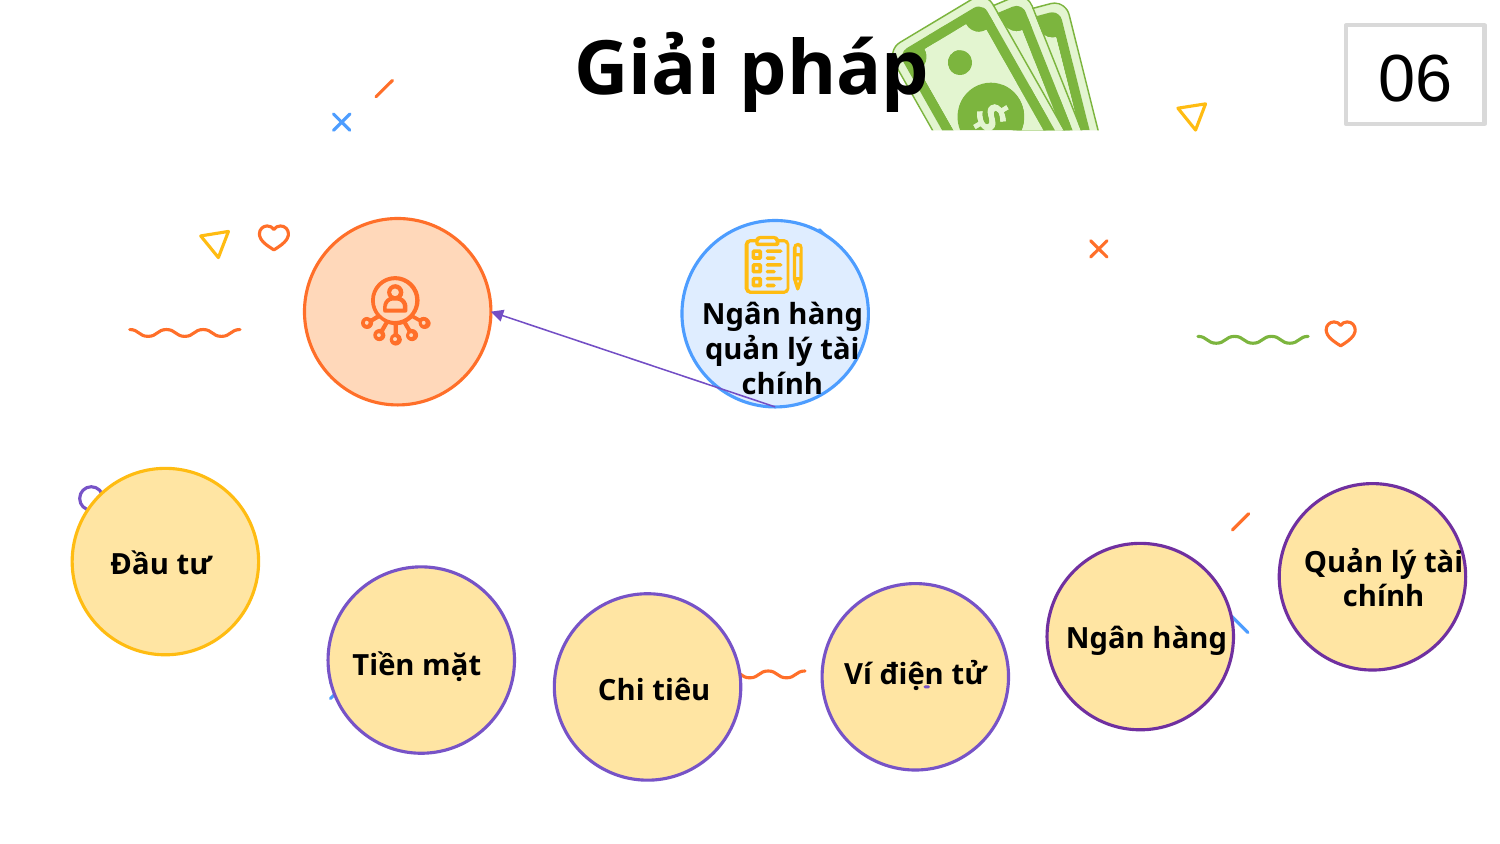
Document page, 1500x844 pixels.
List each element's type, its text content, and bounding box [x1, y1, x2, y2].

text_box [1346, 483, 1460, 544]
text_box Quản lý tài chính [1346, 544, 1487, 611]
text_box [827, 707, 1004, 771]
text_box [78, 596, 124, 646]
text_box Ngân hàng [1043, 660, 1250, 670]
text_box Chi tiêu [551, 660, 758, 723]
text_box [78, 478, 124, 529]
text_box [129, 113, 1342, 652]
text_box Giải pháp [559, 2, 885, 112]
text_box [891, 0, 1100, 112]
text_box [561, 723, 734, 781]
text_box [360, 275, 432, 346]
text_box [335, 697, 507, 754]
text_box Đầu tư [57, 529, 124, 596]
text_box [1053, 670, 1228, 730]
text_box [744, 235, 804, 295]
text_box Tiền mặt [313, 660, 521, 697]
text_box Ví điện tử [812, 660, 1019, 707]
text_box 06 [1344, 23, 1487, 126]
text_box [1330, 611, 1460, 671]
